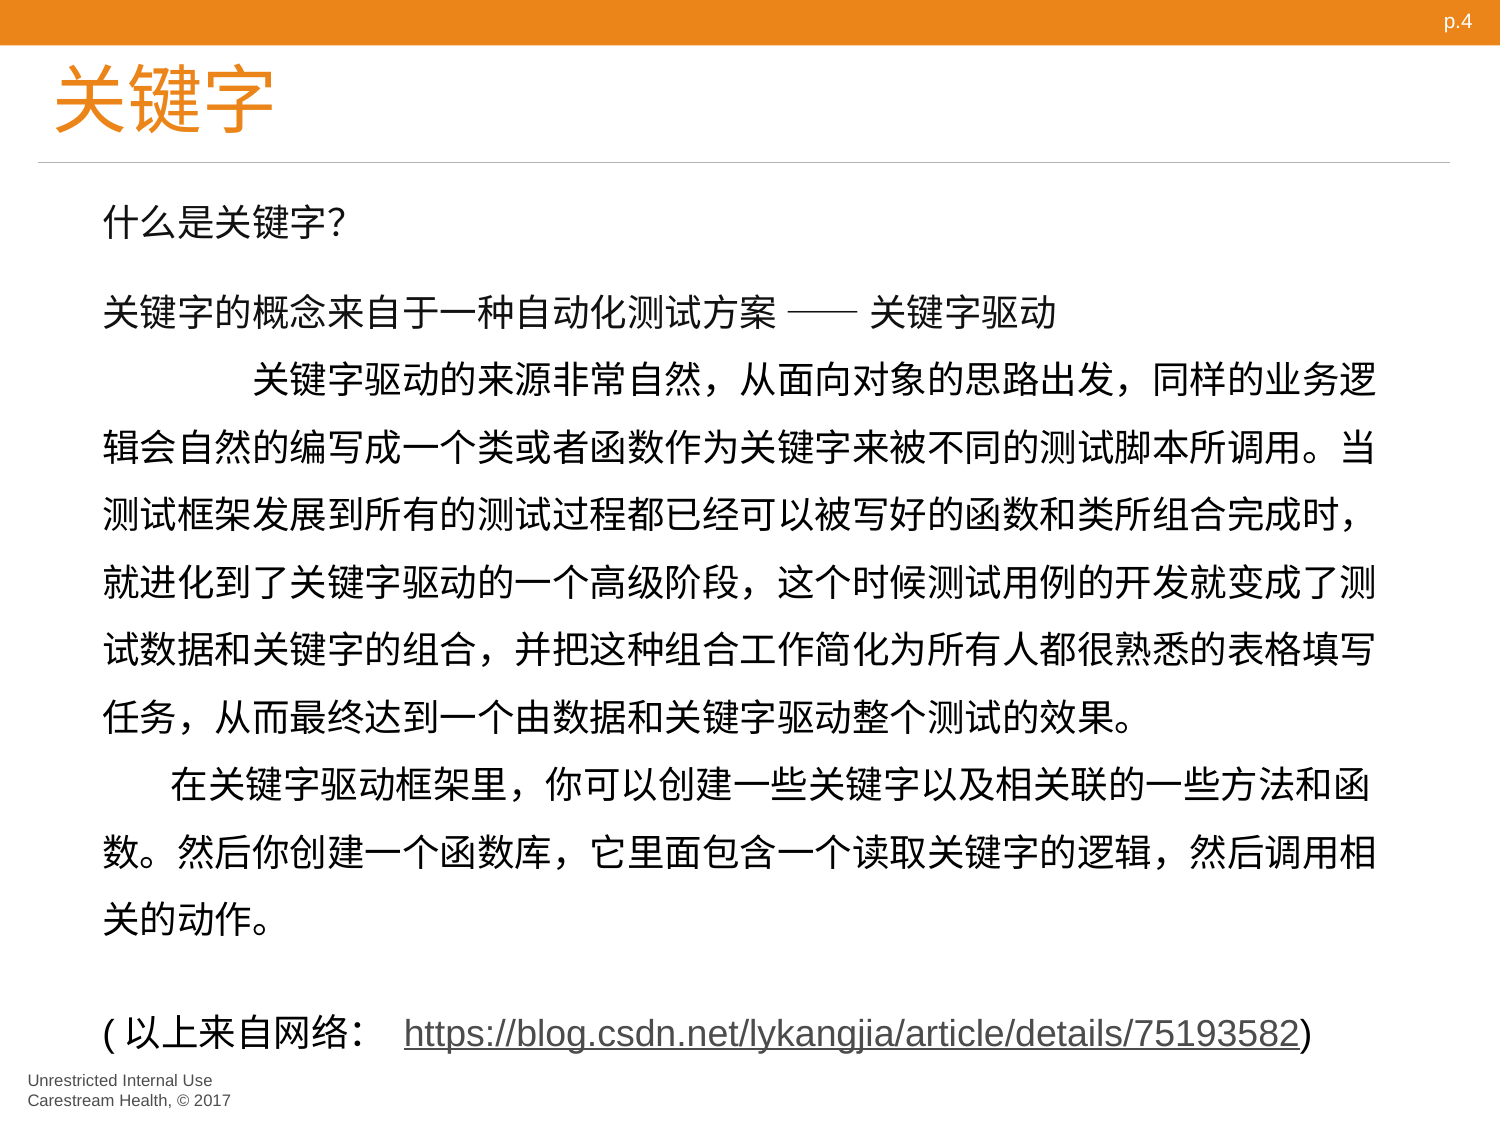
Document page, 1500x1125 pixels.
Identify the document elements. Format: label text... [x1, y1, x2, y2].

title 关键字 [37, 49, 1463, 153]
slide_number p.4 [1124, 0, 1488, 51]
text_box 什么是关键字？ 关键字的概念来自于一种自动化测试方案 —— 关键字驱动 关键字驱动的来源非常自然，从面向对象的思路出发，同样的业务逻辑会自然的编写成一个类或者函数作为关键字来被不同的测试脚本所调用。当测试框架发展到所有的测试过程都已经可以被写好的函数和类所组合完成时，就进化到了关键字驱动的一个高级阶段，这个时候测试用例的开发就变成了测试数据和关键字的组合，并把这种组合工作简化为所有人都很熟悉的表格填写任务，从而最终达到一个由数据和关键字驱动整个测试的效果。 在关键字驱动框架里，你可以创建一些关键字以及相关联的一些方法和函数。然后你创建一个函数库，它里面包含一个读取关键字的逻辑，然后调用相关的动作。 (以上来自网络： https://blog.csdn.net/lykangjia/article/details/75193582) [87, 191, 1413, 1125]
footer Unrestricted Internal Use Carestream Health, © 2017 [12, 1062, 87, 1116]
